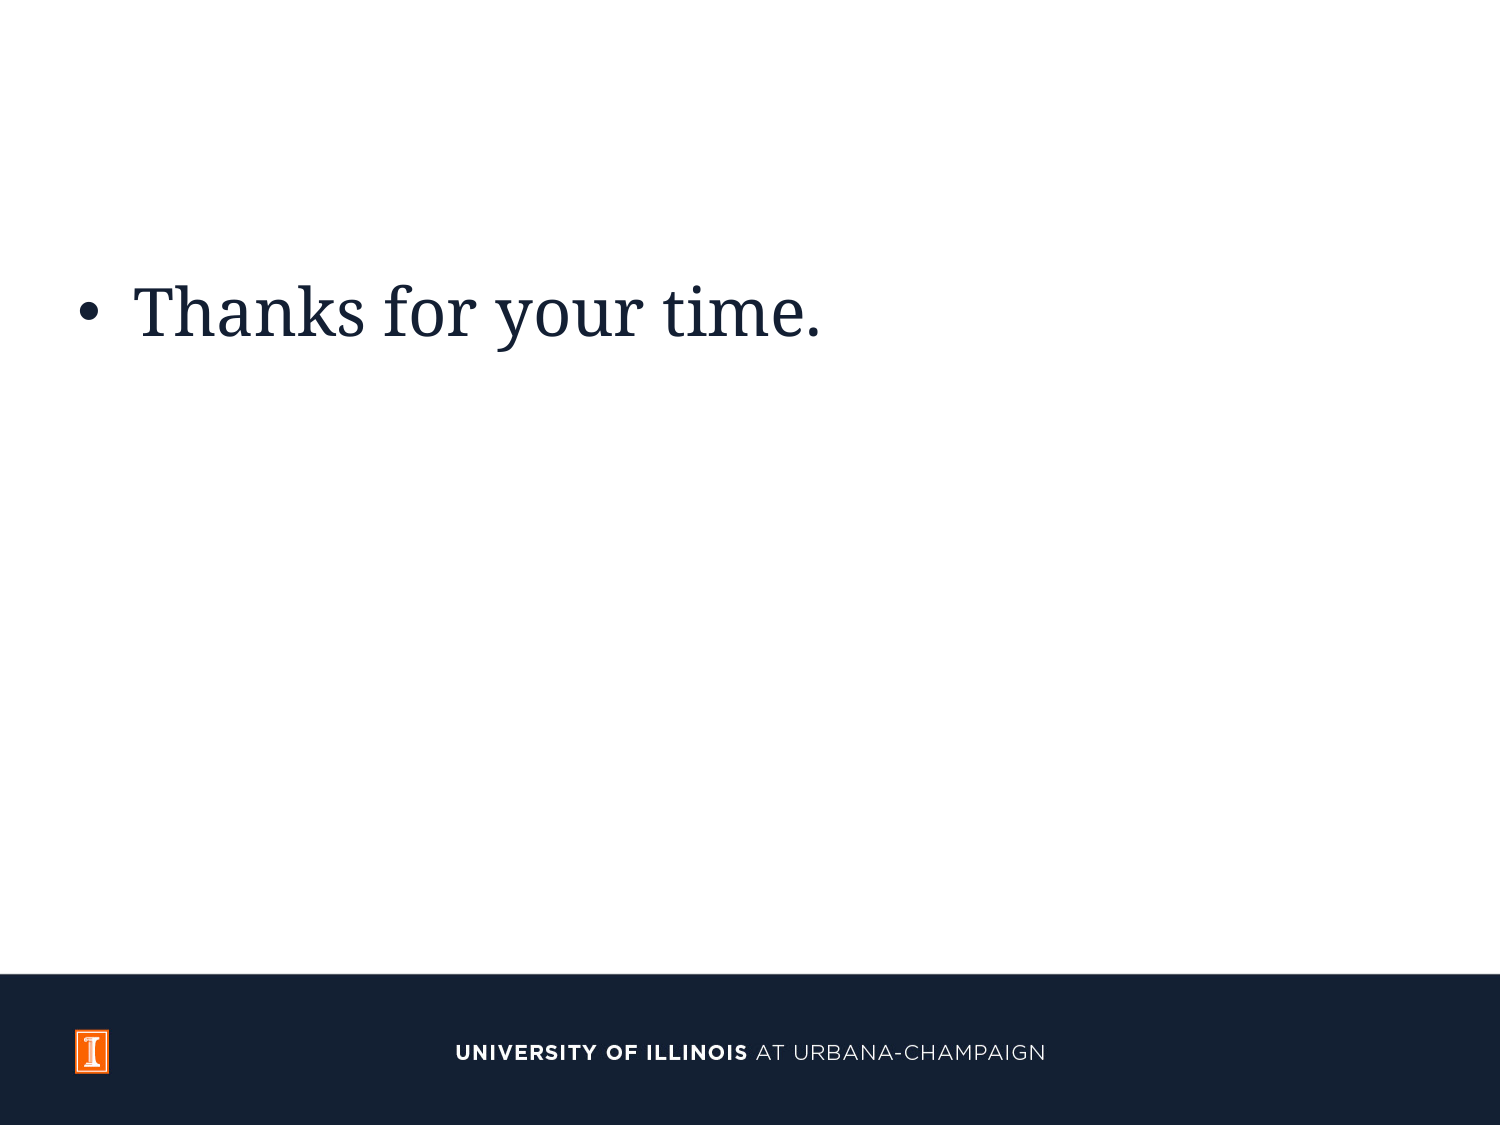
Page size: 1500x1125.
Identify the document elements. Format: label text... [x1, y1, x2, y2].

list Thanks for your time. [62, 262, 1425, 1005]
picture [0, 3, 1500, 1125]
